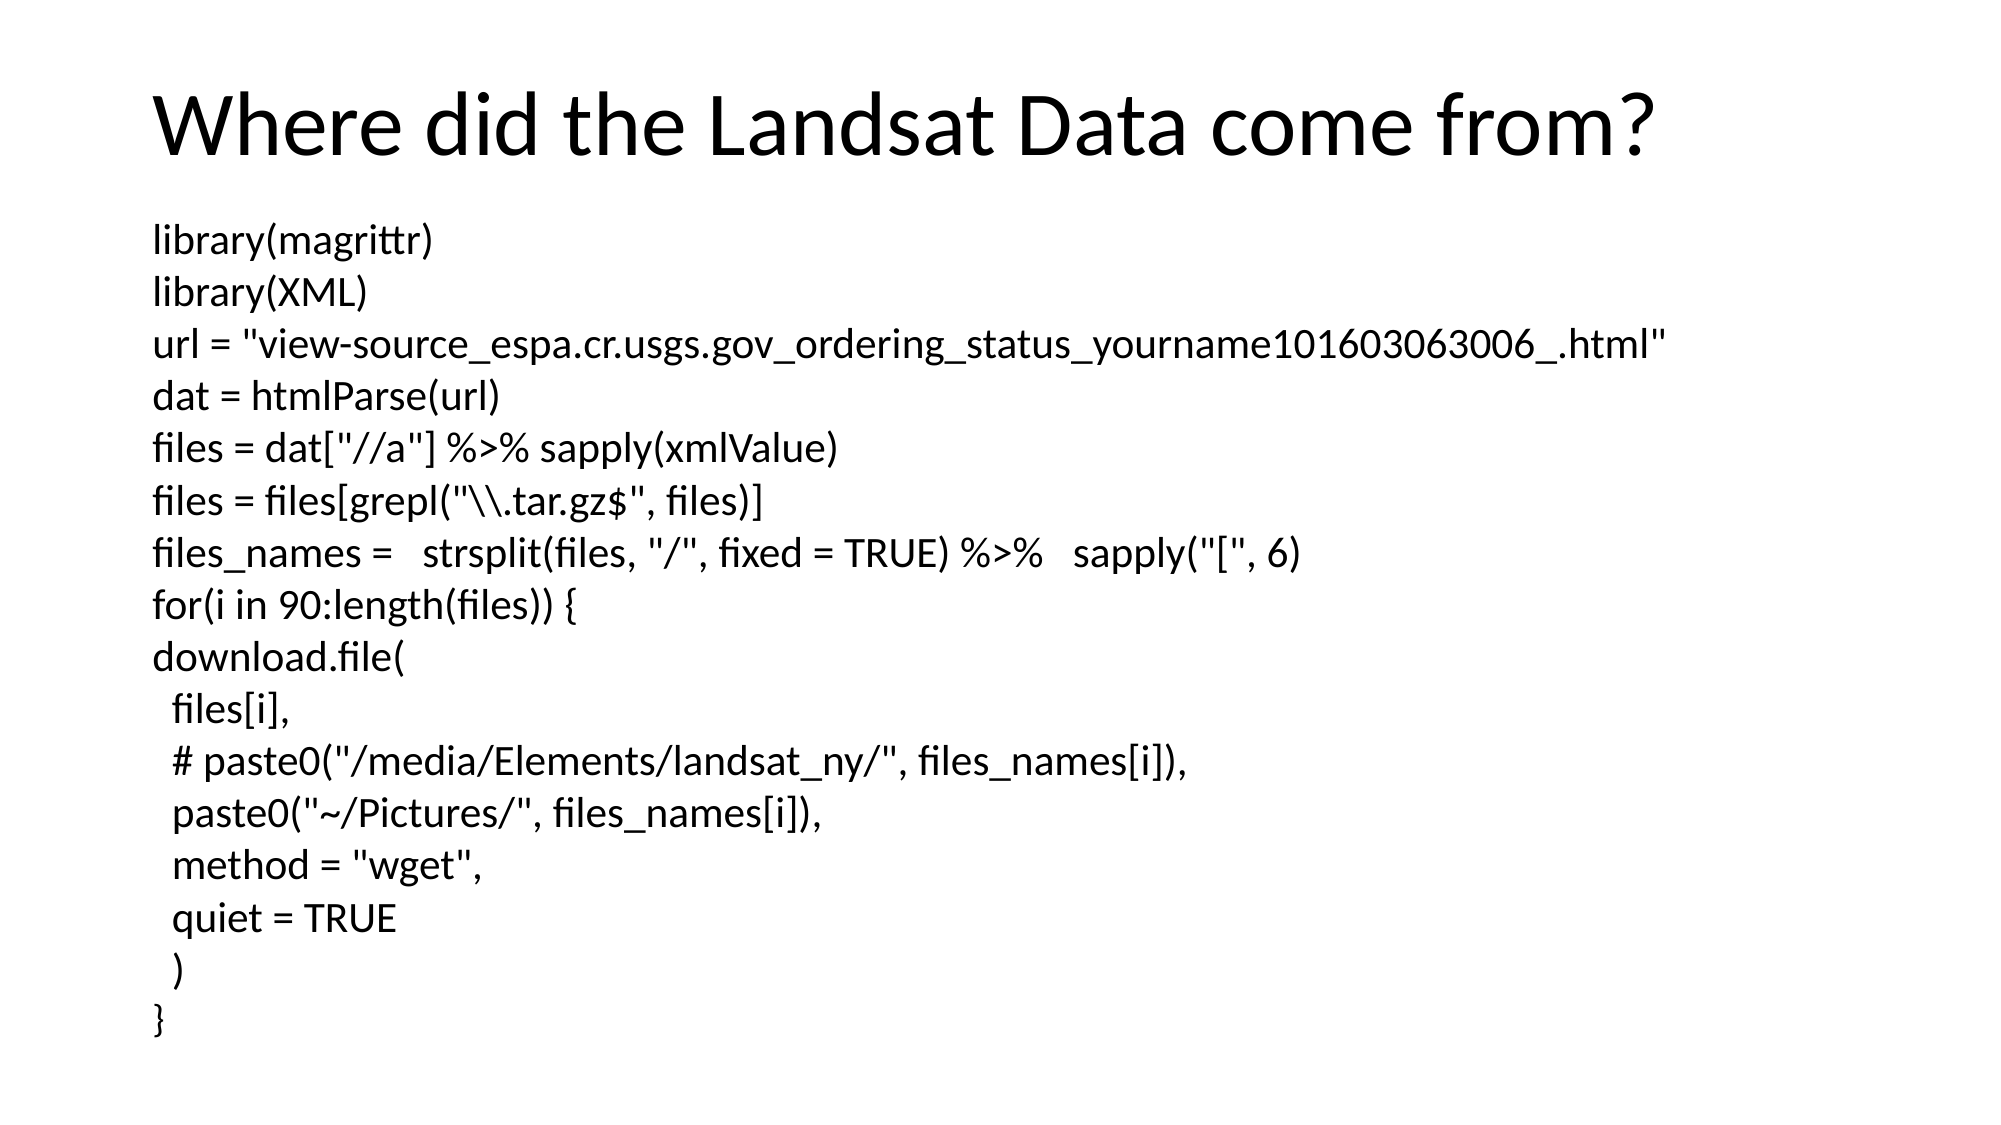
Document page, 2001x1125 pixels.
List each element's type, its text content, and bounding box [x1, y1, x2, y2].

title Where did the Landsat Data come from? [137, 16, 1863, 209]
list library(magrittr) library(XML) url = "view-source_espa.cr.usgs.gov_ordering_status_yourname101603063006_.html" dat = htmlParse(url) files = dat["//a"] %>% sapply(xmlValue) files = files[grepl("\\.tar.gz$", files)] files_names = strsplit(files, "/", fixed = TRUE) %>% sapply("[", 6) for(i in 90:length(files)) { download.file( files[i], # paste0("/media/Elements/landsat_ny/", files_names[i]), paste0("~/Pictures/", files_names[i]), method = "wget", quiet = TRUE ) } [137, 209, 1863, 1062]
